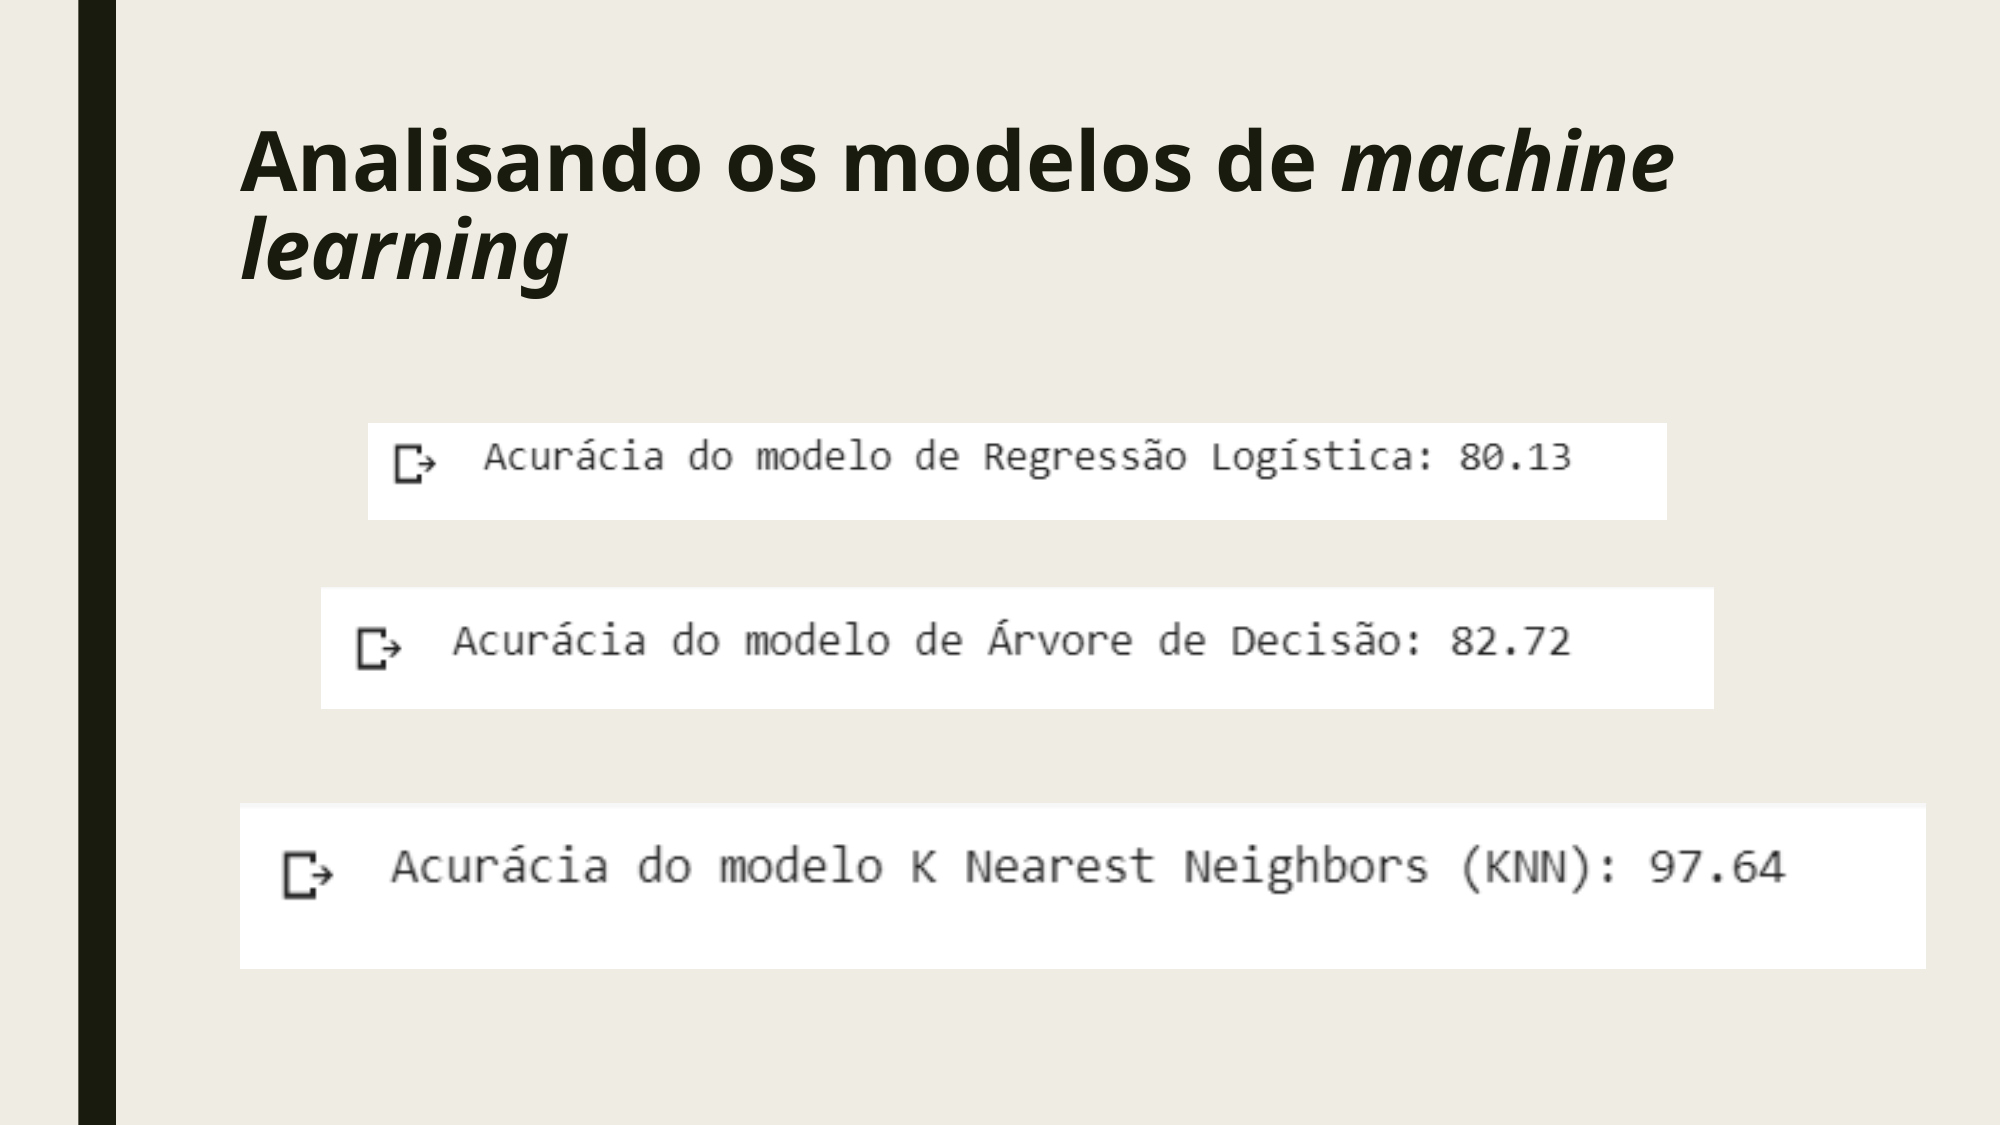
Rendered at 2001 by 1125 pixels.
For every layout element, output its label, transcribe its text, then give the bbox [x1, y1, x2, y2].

picture [321, 587, 1714, 709]
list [368, 423, 1667, 520]
picture [240, 803, 1926, 969]
title Analisando os modelos de machine learning [225, 112, 1800, 334]
